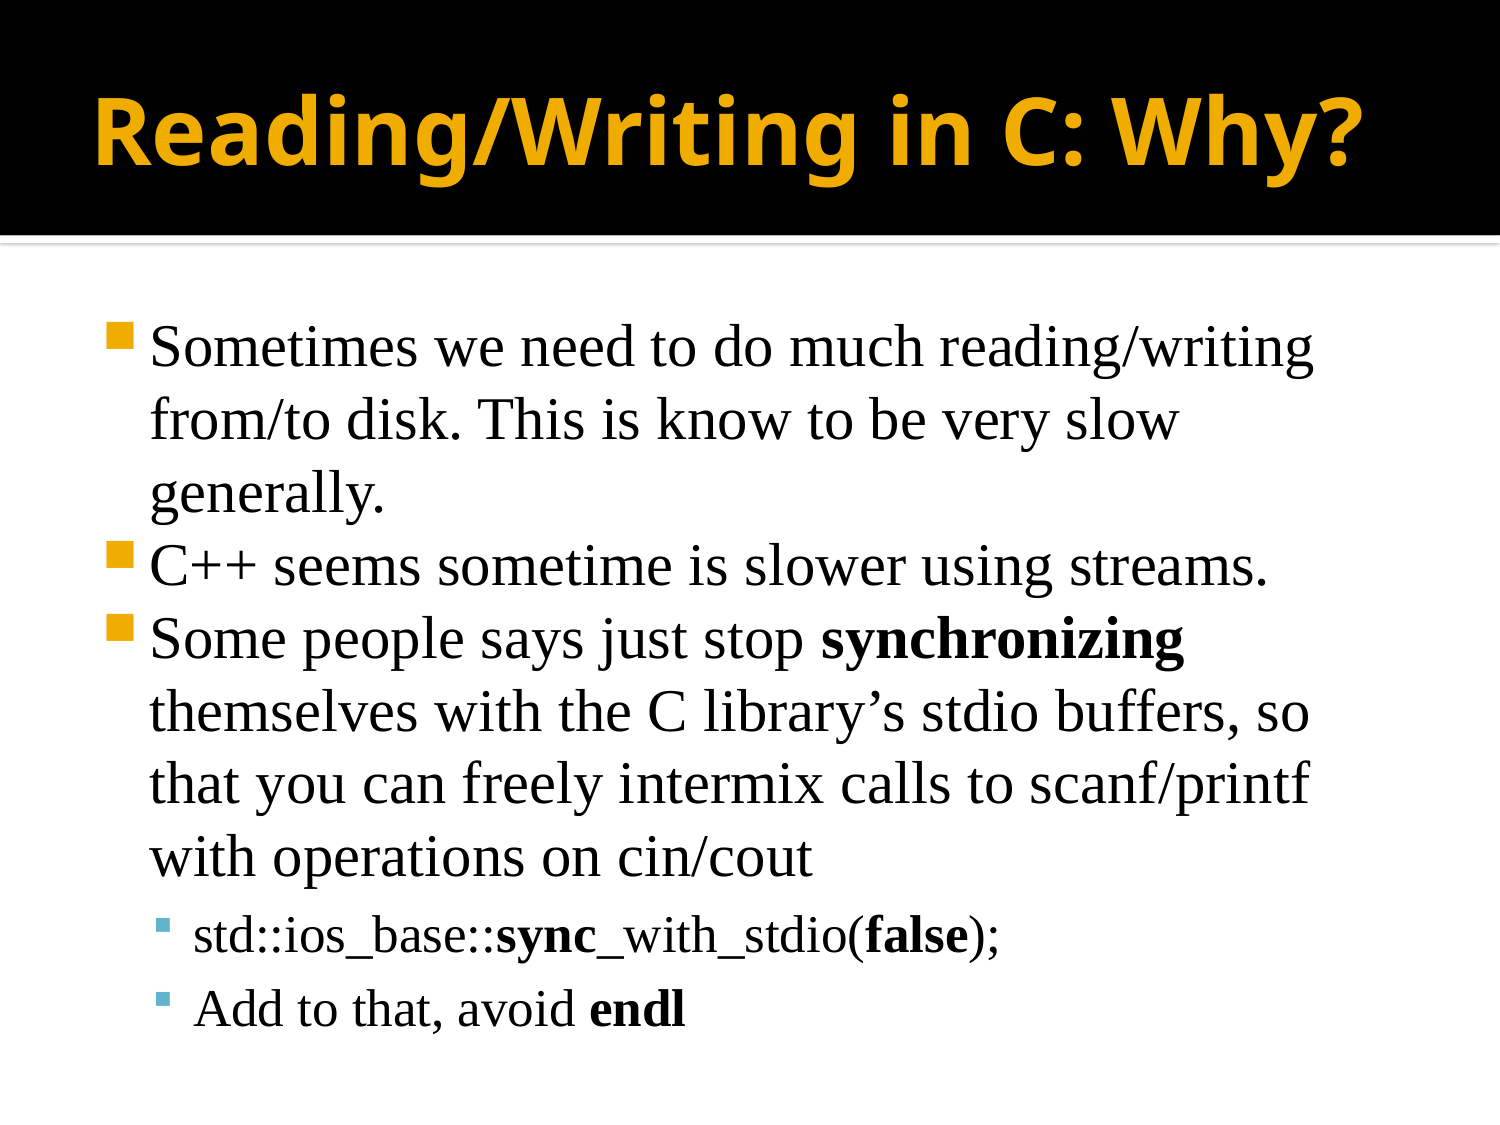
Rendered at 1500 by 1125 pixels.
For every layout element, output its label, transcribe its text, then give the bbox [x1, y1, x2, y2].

list Sometimes we need to do much reading/writing from/to disk. This is know to be very slow generally. C++ seems sometime is slower using streams. Some people says just stop synchronizing themselves with the C library’s stdio buffers, so that you can freely intermix calls to scanf/printf with operations on cin/cout std::ios_base::sync_with_stdio(false); Add to that, avoid endl [75, 291, 1425, 1050]
title Reading/Writing in C: Why? [75, 25, 1425, 231]
